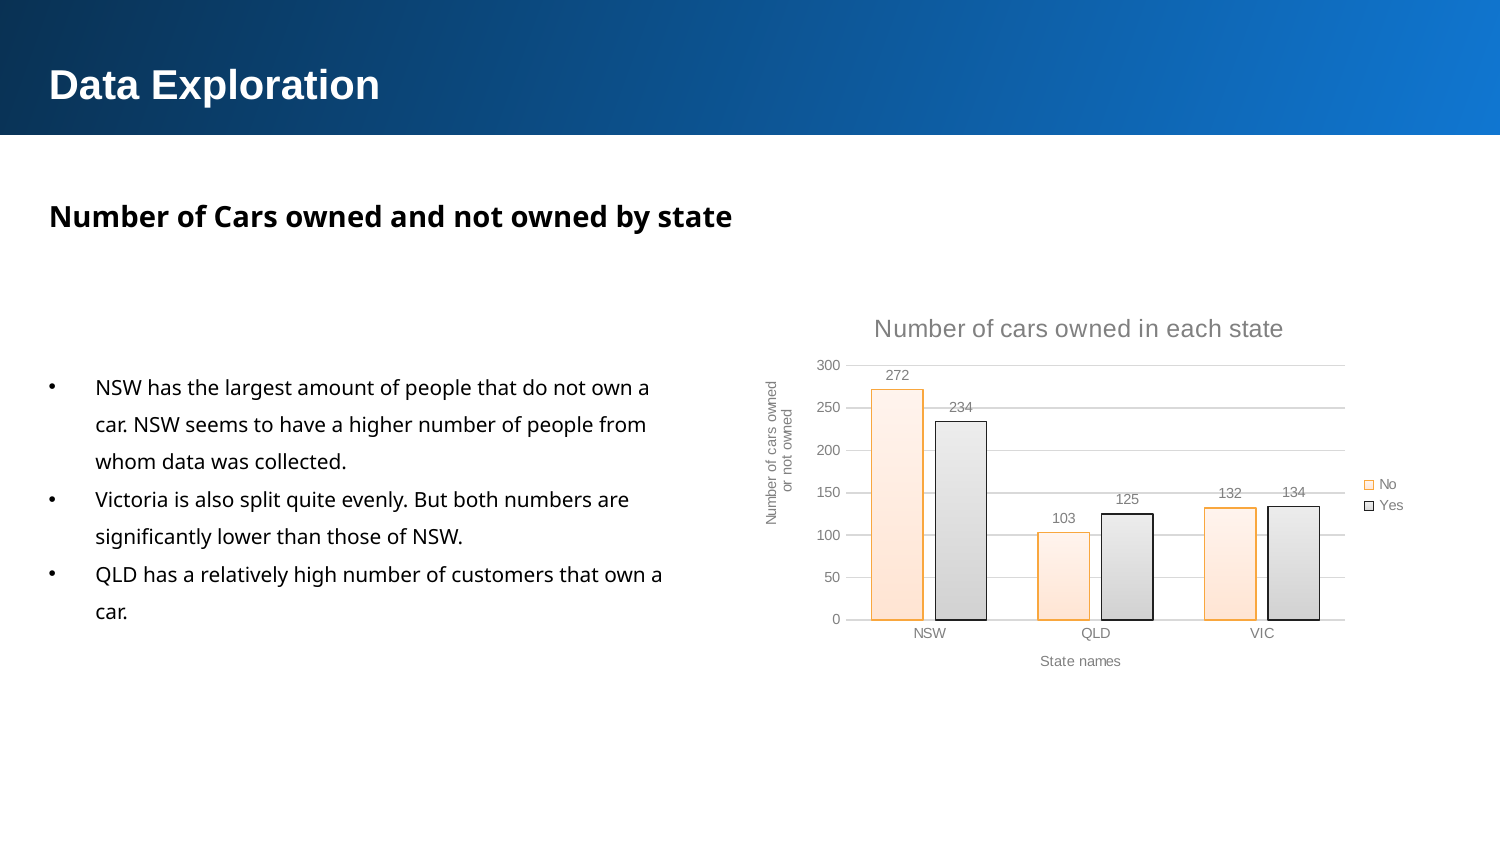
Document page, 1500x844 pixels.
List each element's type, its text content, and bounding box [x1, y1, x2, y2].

text_box Data Exploration [33, 43, 1439, 124]
text_box [0, 0, 1500, 135]
text_box Number of Cars owned and not owned by state [33, 177, 816, 248]
text_box NSW has the largest amount of people that do not own a car. NSW seems to have a higher number of people from whom data was collected. Victoria is also split quite evenly. But both numbers are significantly lower than those of NSW. QLD has a relatively high number of customers that own a car. [33, 346, 700, 639]
chart [735, 291, 1424, 700]
